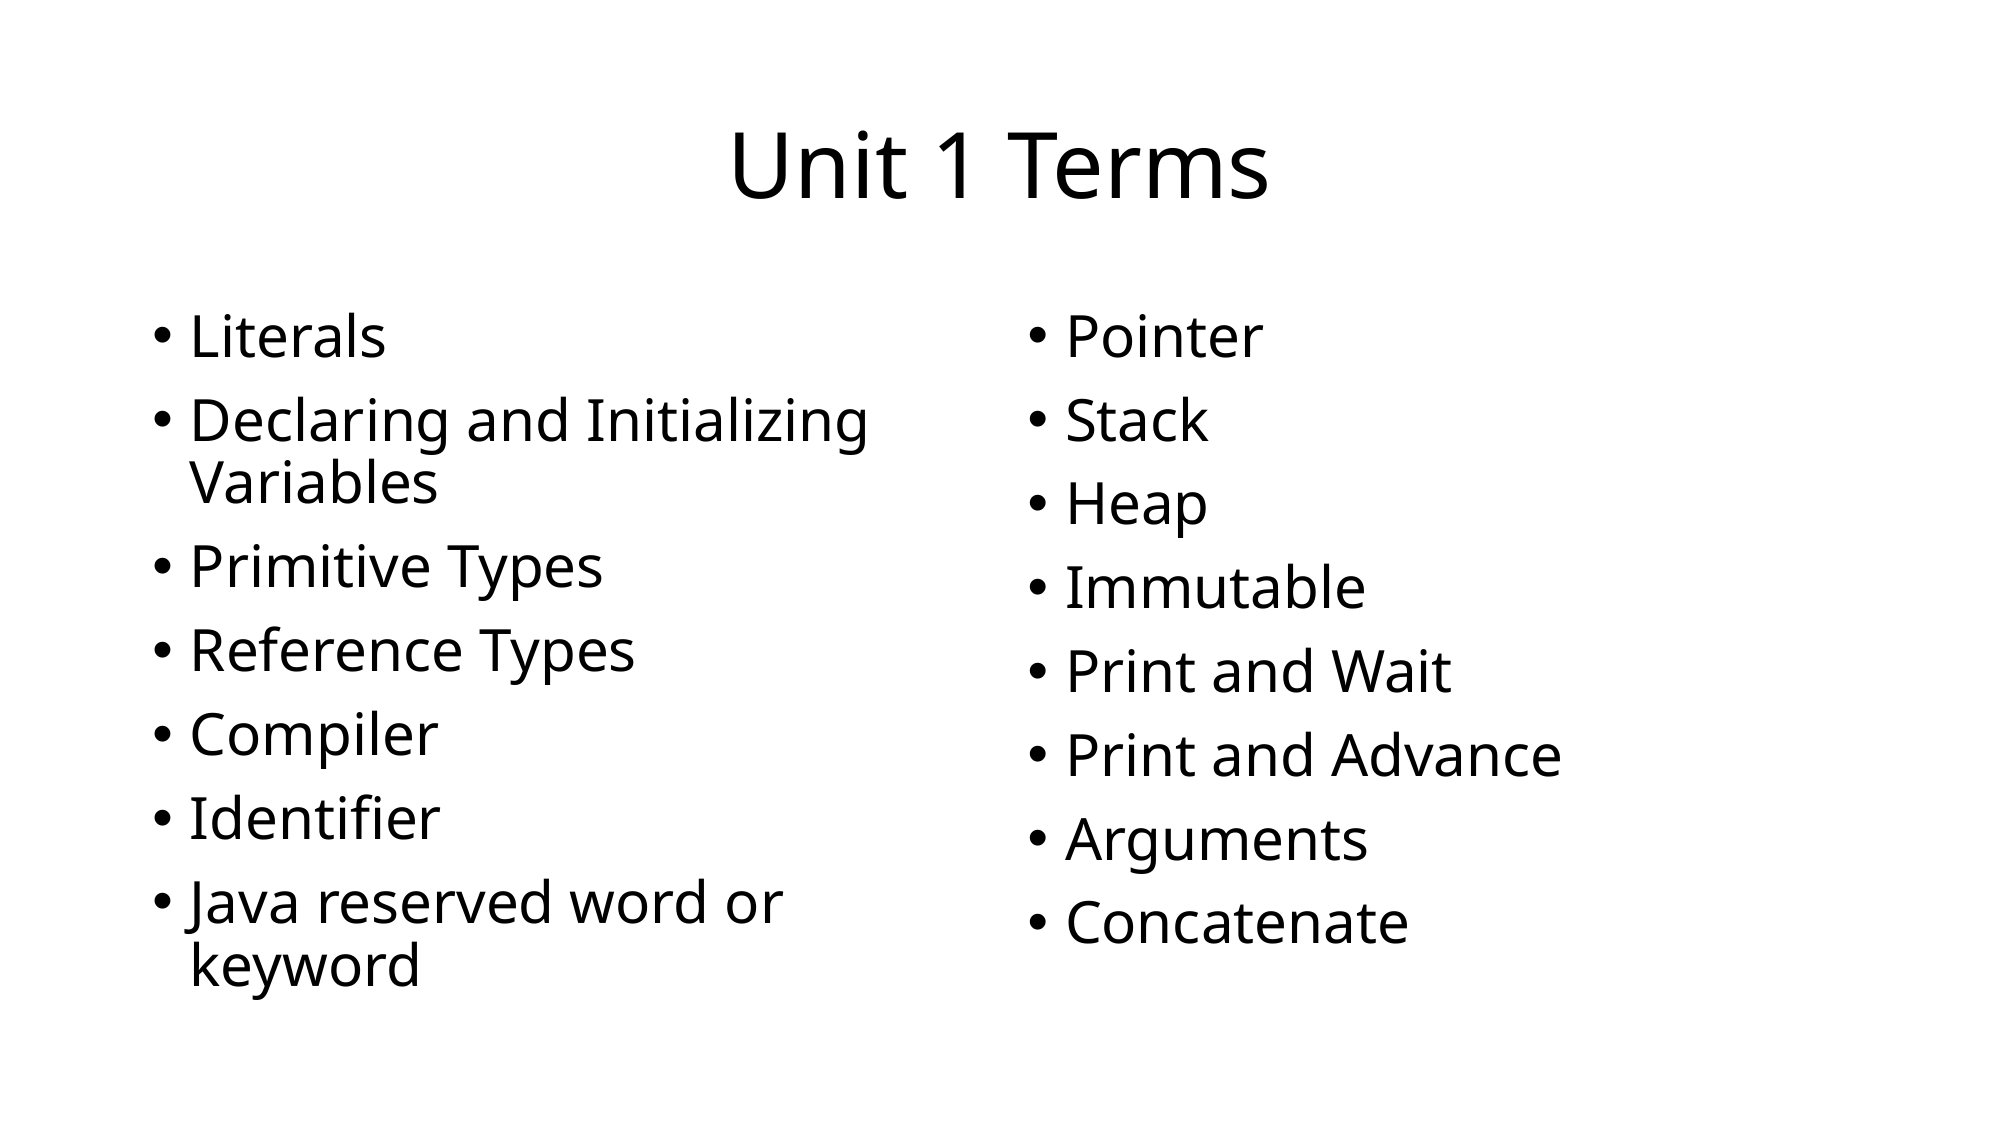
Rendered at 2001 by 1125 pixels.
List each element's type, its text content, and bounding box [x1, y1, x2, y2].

list Literals Declaring and Initializing Variables Primitive Types Reference Types Compiler Identifier Java reserved word or keyword [137, 299, 988, 1014]
list Pointer Stack Heap Immutable Print and Wait Print and Advance Arguments Concatenate [1012, 299, 1863, 1014]
title Unit 1 Terms [137, 59, 1863, 278]
